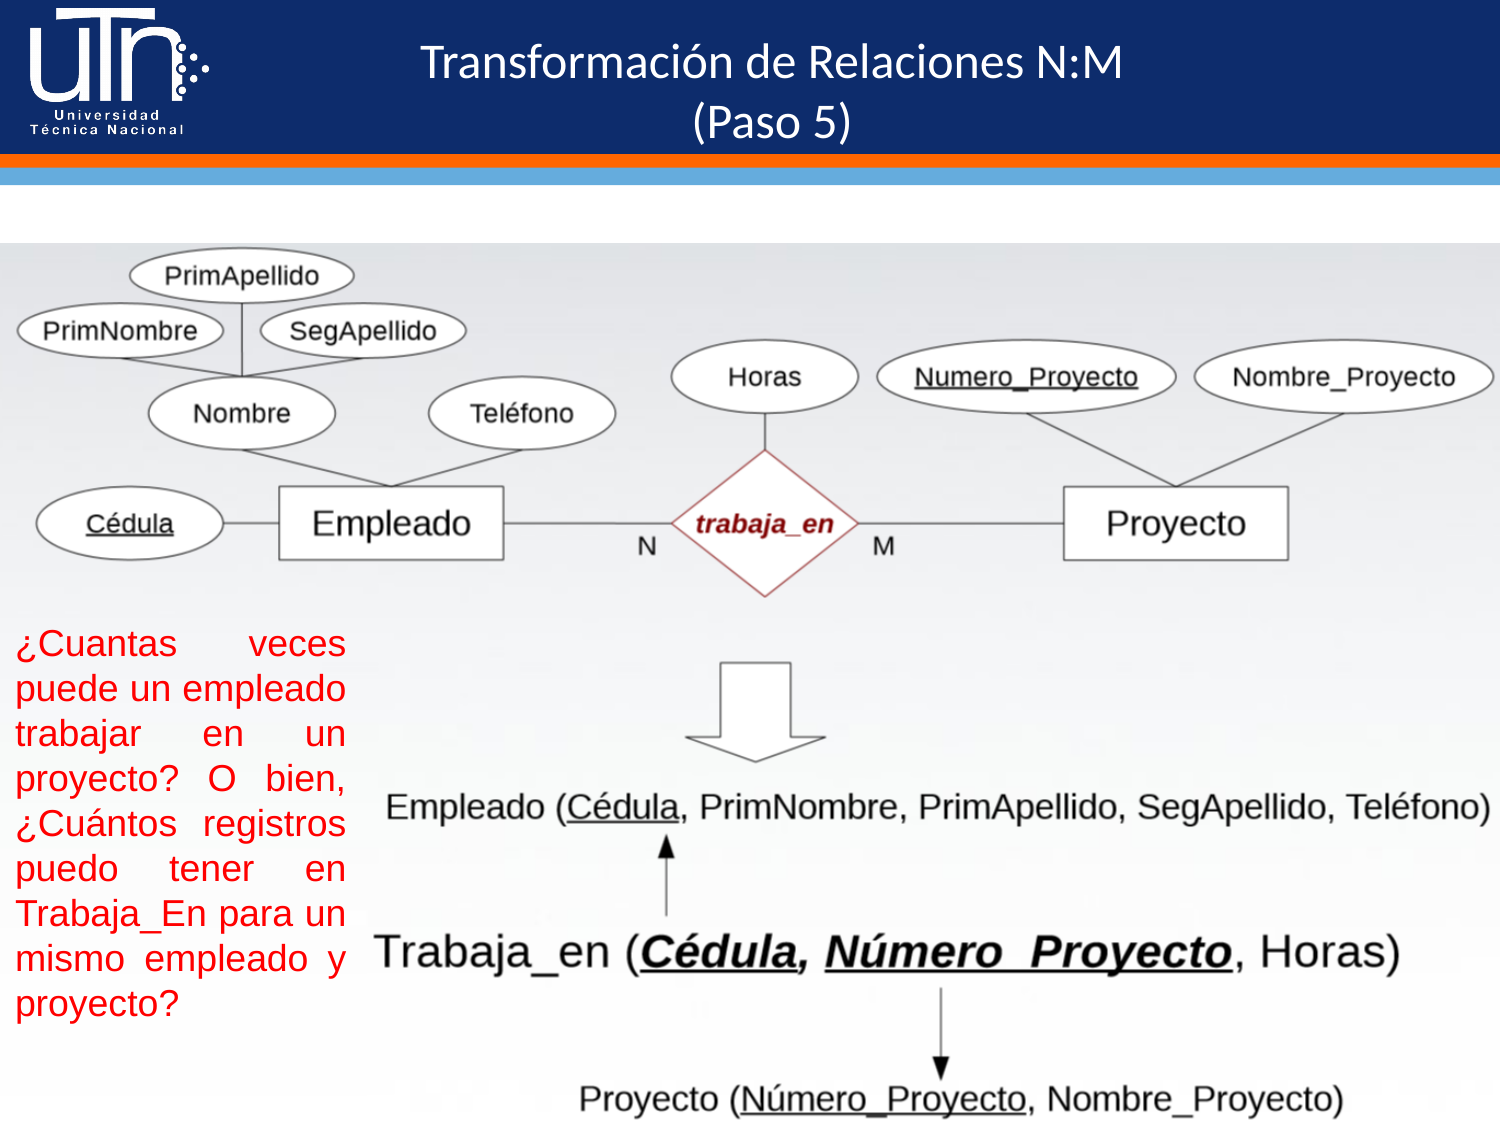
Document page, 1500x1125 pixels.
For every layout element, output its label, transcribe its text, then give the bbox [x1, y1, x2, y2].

picture [0, 243, 1500, 1125]
title Transformación de Relaciones N:M (Paso 5) [103, 7, 1441, 170]
picture [0, 0, 1500, 154]
